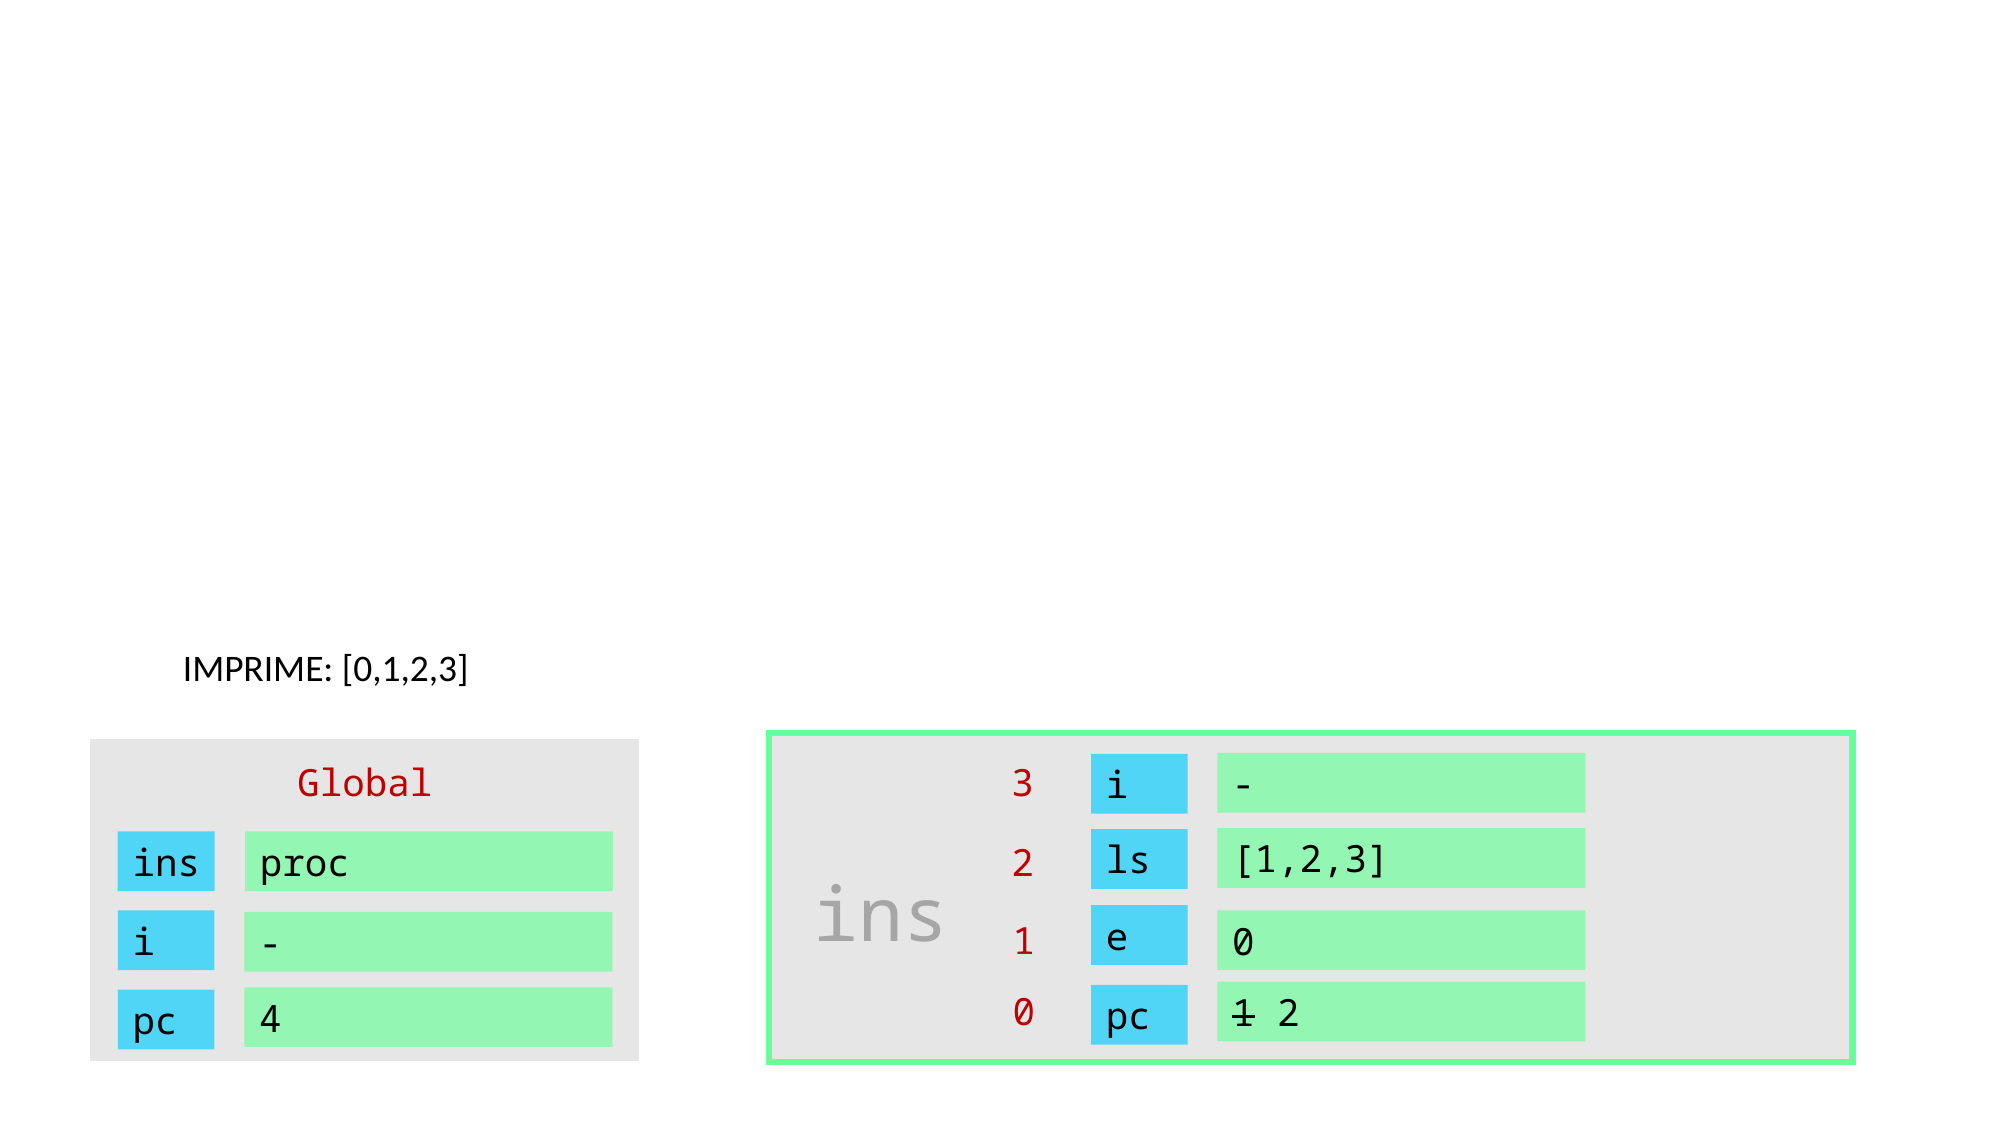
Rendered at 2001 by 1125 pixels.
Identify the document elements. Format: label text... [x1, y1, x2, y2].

text_box 2 [996, 831, 1050, 892]
text_box ls [1091, 829, 1188, 889]
text_box [86, 734, 643, 1066]
text_box i [117, 910, 215, 971]
text_box IMPRIME: [0,1,2,3] [168, 636, 484, 697]
text_box i [1091, 753, 1188, 814]
text_box ins [117, 831, 215, 892]
text_box 3 [996, 751, 1050, 811]
text_box pc [1091, 984, 1188, 1045]
text_box proc [245, 831, 613, 892]
text_box - [244, 911, 613, 972]
text_box 0 [1217, 910, 1586, 971]
text_box 1 2 [1217, 981, 1586, 1042]
text_box - [1217, 752, 1586, 813]
text_box [1,2,3] [1217, 828, 1586, 888]
text_box 0 [997, 981, 1051, 1041]
text_box [768, 732, 1854, 1063]
text_box 1 [997, 909, 1050, 970]
text_box pc [117, 989, 215, 1050]
text_box 4 [244, 987, 613, 1047]
text_box e [1092, 905, 1188, 965]
text_box Global [282, 751, 447, 811]
text_box ins [799, 859, 1092, 965]
